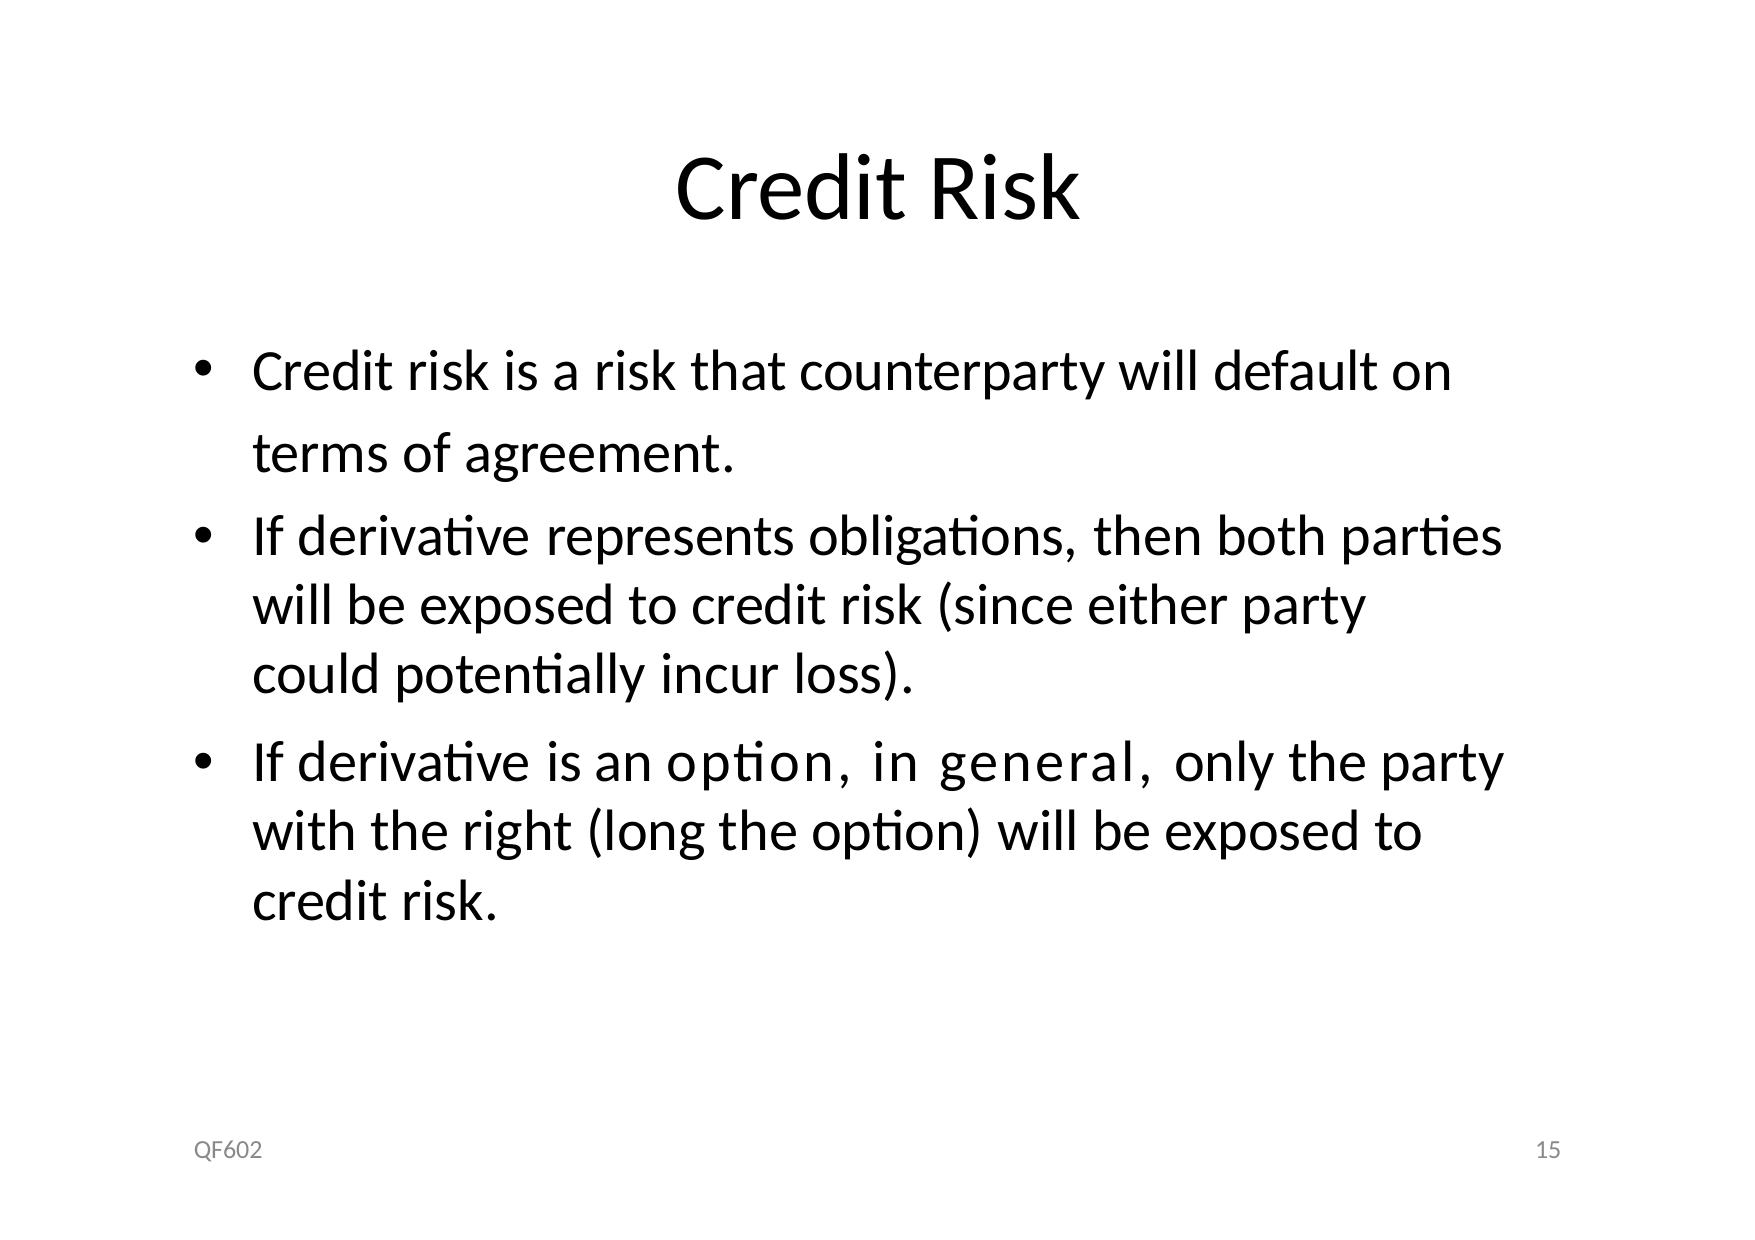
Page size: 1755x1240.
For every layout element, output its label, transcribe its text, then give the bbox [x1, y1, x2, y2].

slide_number 15 [1530, 1131, 1566, 1240]
title Credit Risk [491, 122, 1264, 314]
slide_number QF602 [191, 1131, 265, 1240]
text_box Credit risk is a risk that counterparty will default on terms of agreement. If derivative represents obligations, then both parties will be exposed to credit risk (since either party could potentially incur loss). If derivative is an option, in general, only the party with the right (long the option) will be exposed to credit risk. [191, 314, 1555, 934]
